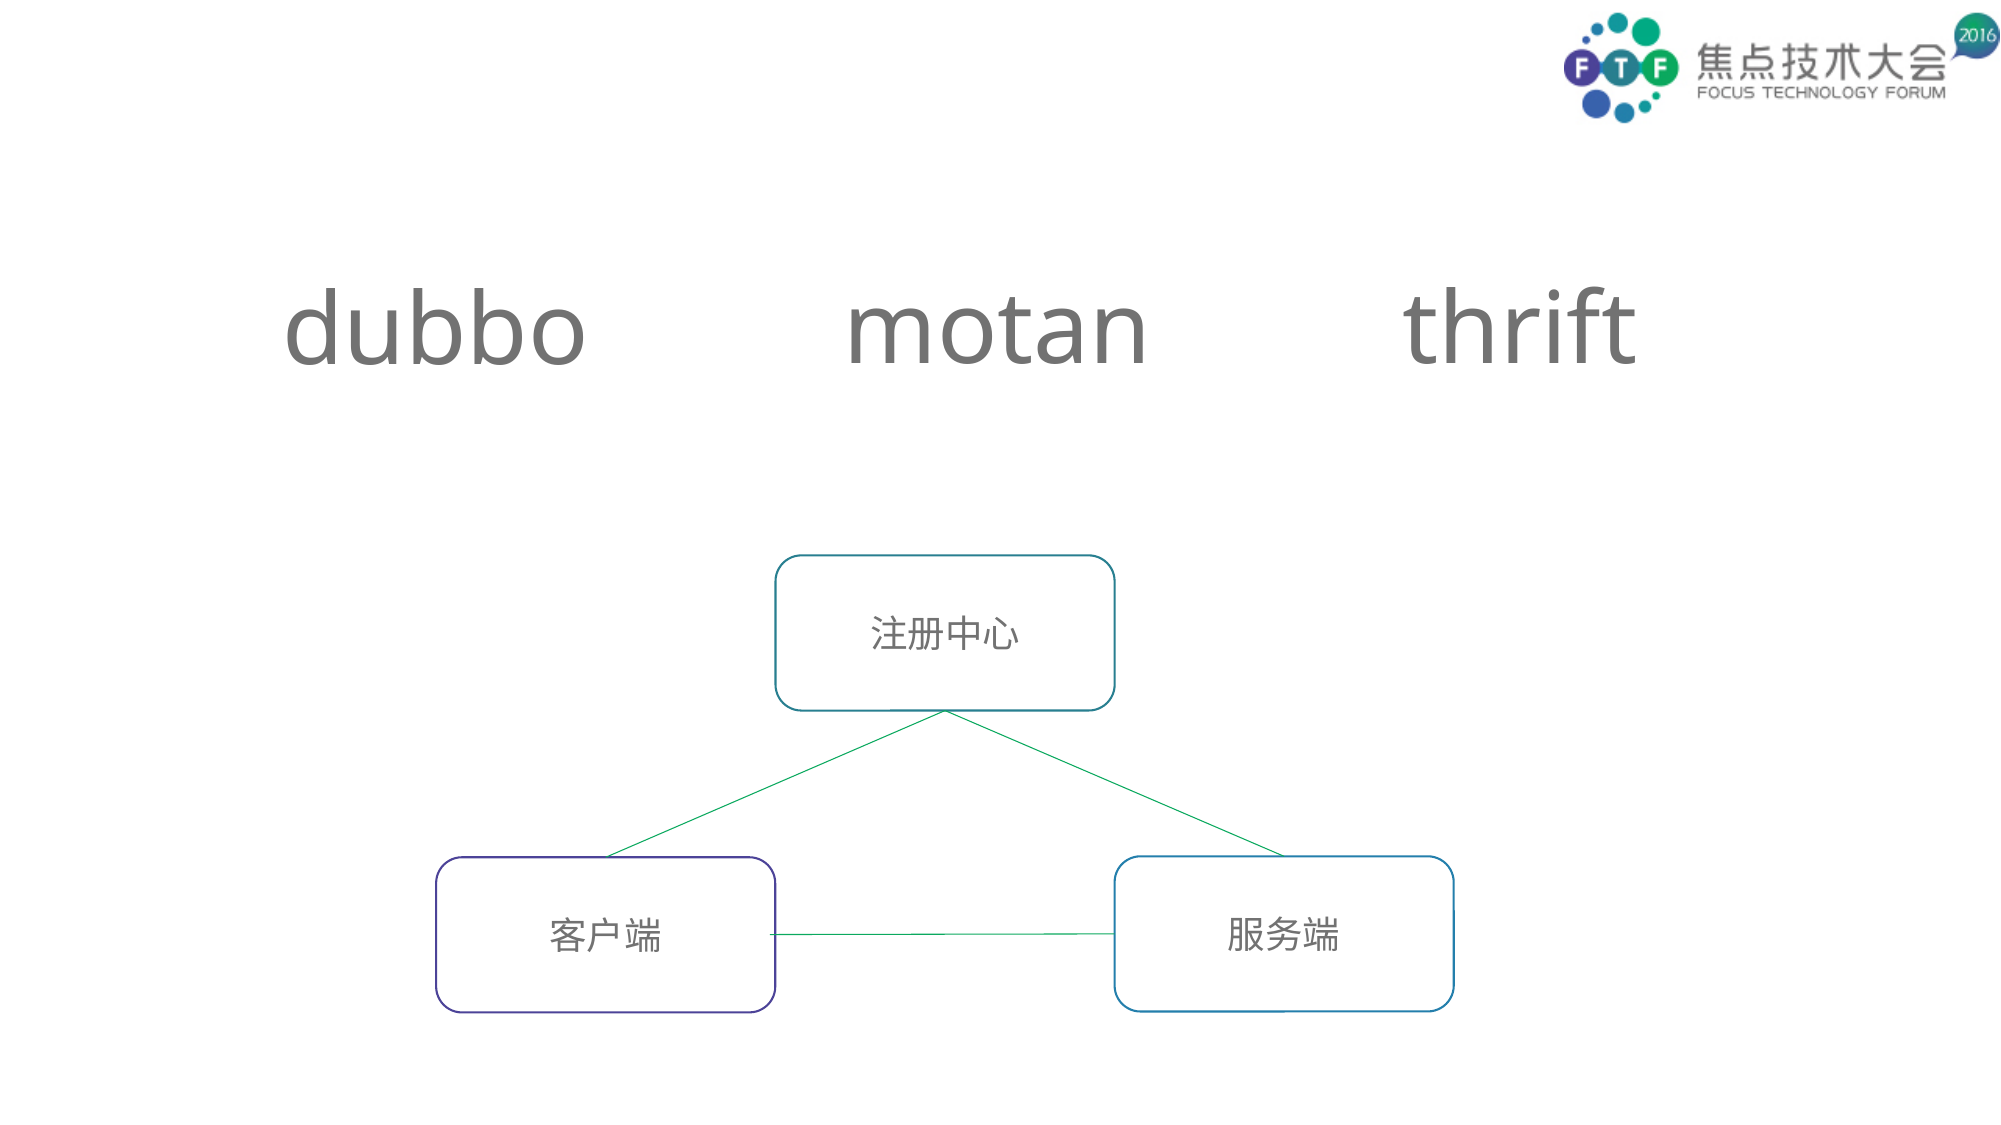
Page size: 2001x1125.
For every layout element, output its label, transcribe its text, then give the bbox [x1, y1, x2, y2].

text_box dubbo [210, 222, 661, 441]
text_box 服务端 [1113, 855, 1455, 1013]
text_box motan [772, 222, 1223, 441]
text_box 注册中心 [774, 554, 1116, 710]
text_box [605, 710, 946, 858]
text_box thrift [1295, 222, 1745, 440]
picture [1563, 0, 2000, 140]
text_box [945, 710, 1285, 857]
text_box 客户端 [435, 856, 777, 1014]
